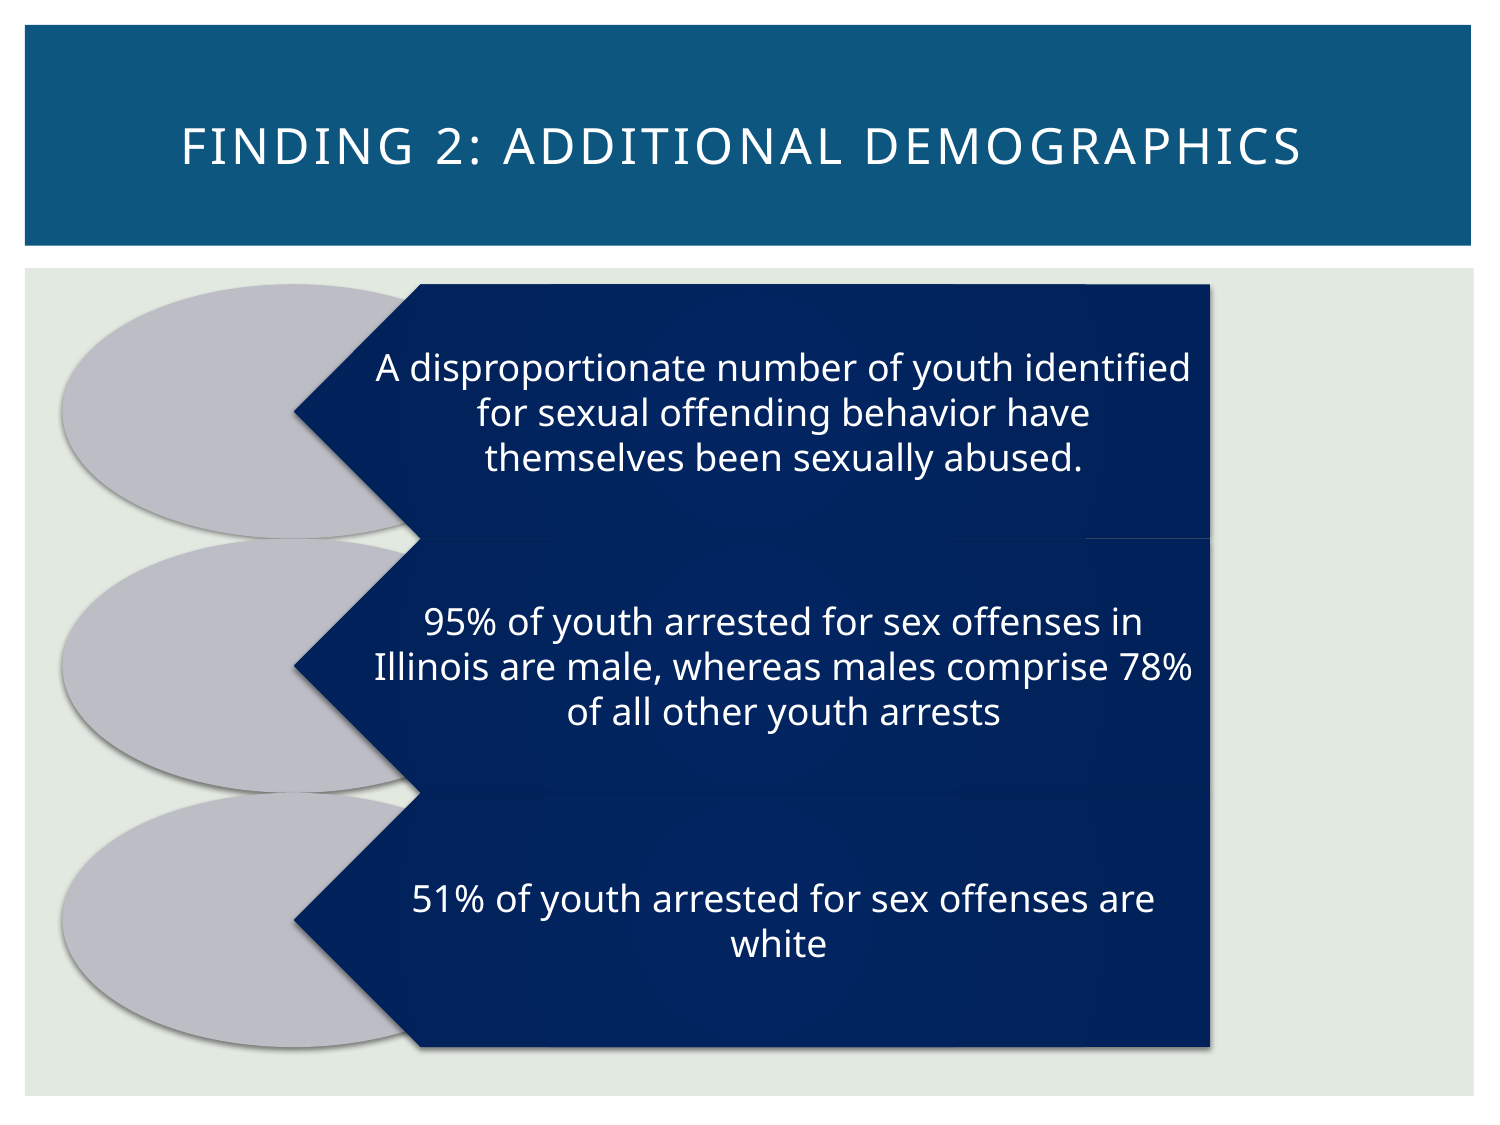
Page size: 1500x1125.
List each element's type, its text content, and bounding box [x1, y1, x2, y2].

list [62, 283, 1442, 1048]
title FINDING 2: Additional Demographics [62, 58, 1438, 232]
